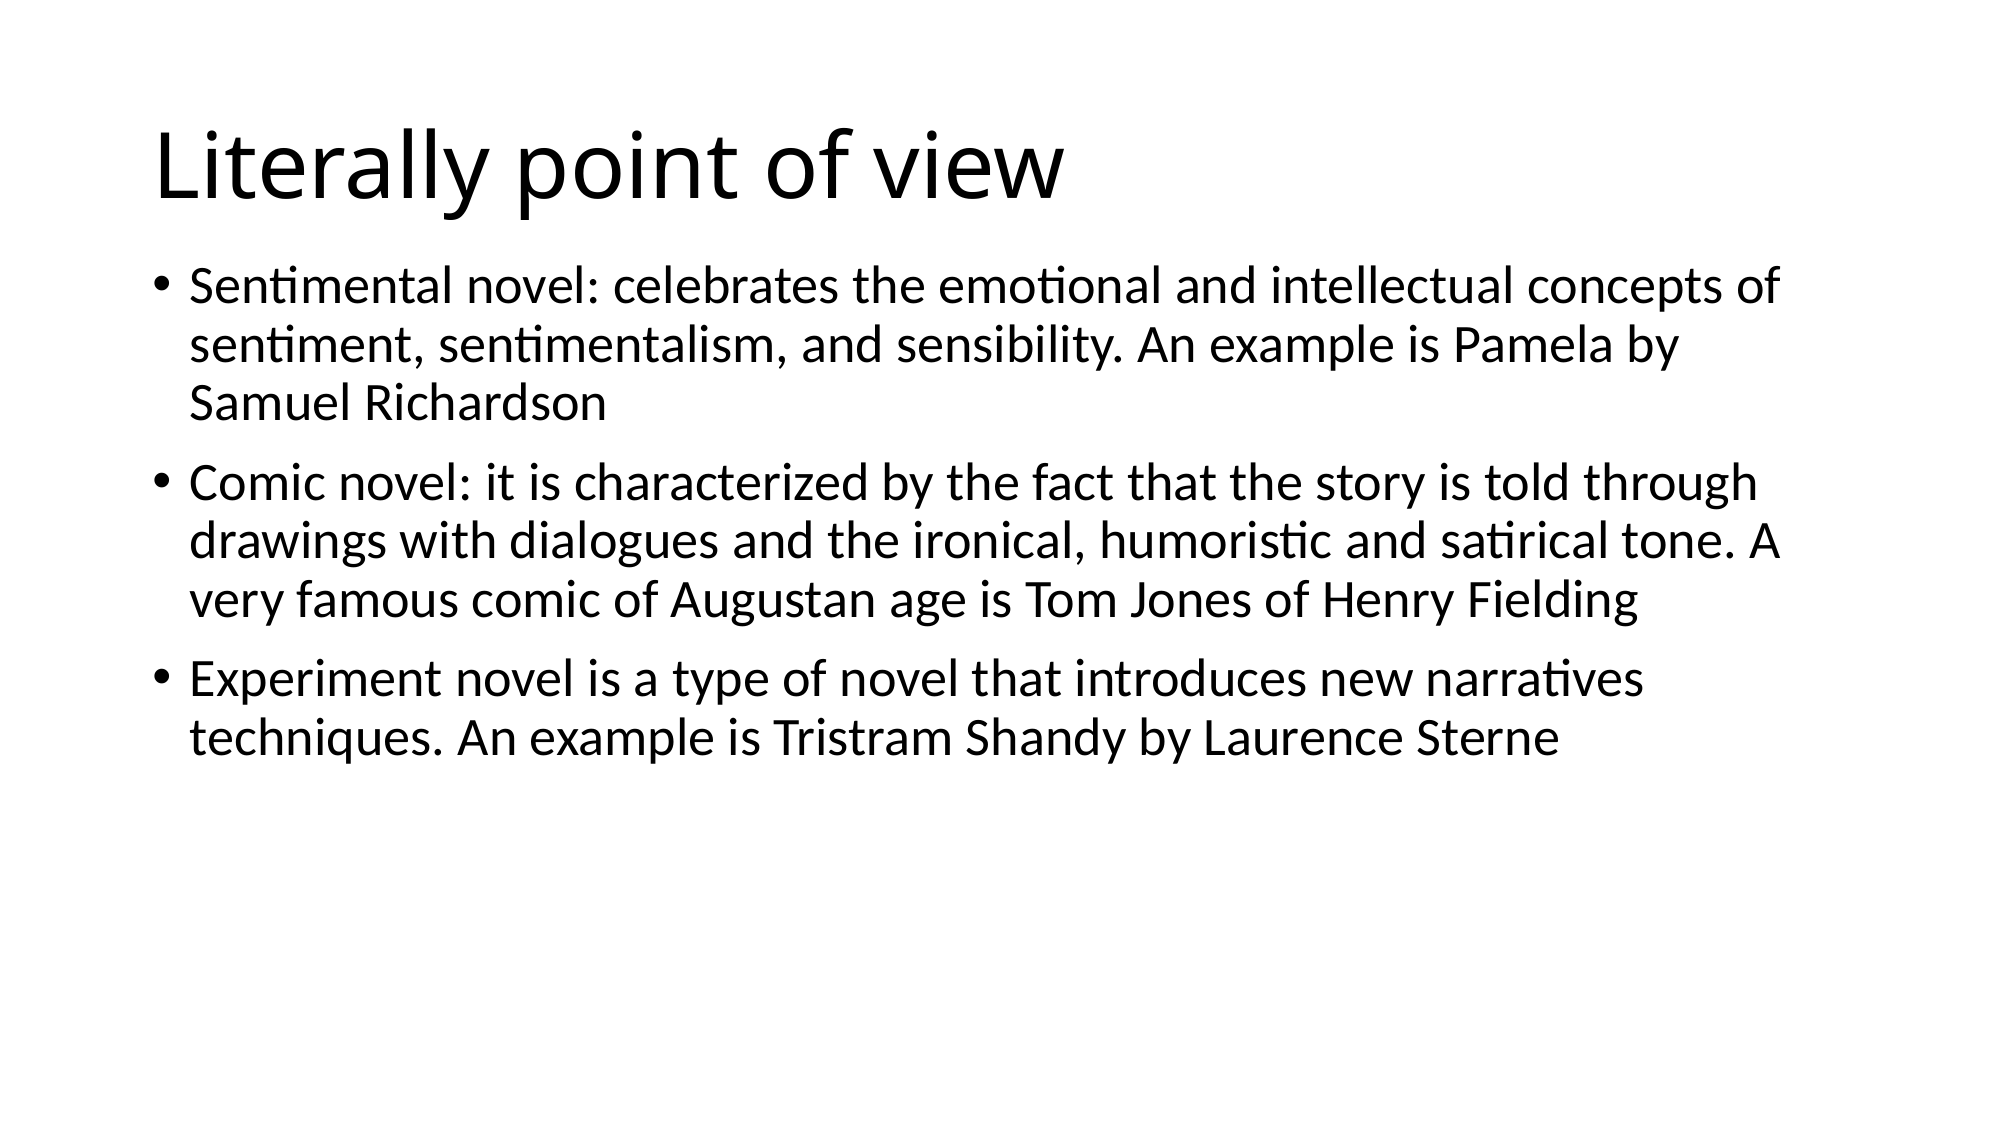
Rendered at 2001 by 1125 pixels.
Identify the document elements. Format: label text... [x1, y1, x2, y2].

title Literally point of view [137, 59, 1863, 249]
list Sentimental novel: celebrates the emotional and intellectual concepts of sentiment, sentimentalism, and sensibility. An example is Pamela by Samuel Richardson Comic novel: it is characterized by the fact that the story is told through drawings with dialogues and the ironical, humoristic and satirical tone. A very famous comic of Augustan age is Tom Jones of Henry Fielding Experiment novel is a type of novel that introduces new narratives techniques. An example is Tristram Shandy by Laurence Sterne [137, 249, 1863, 964]
